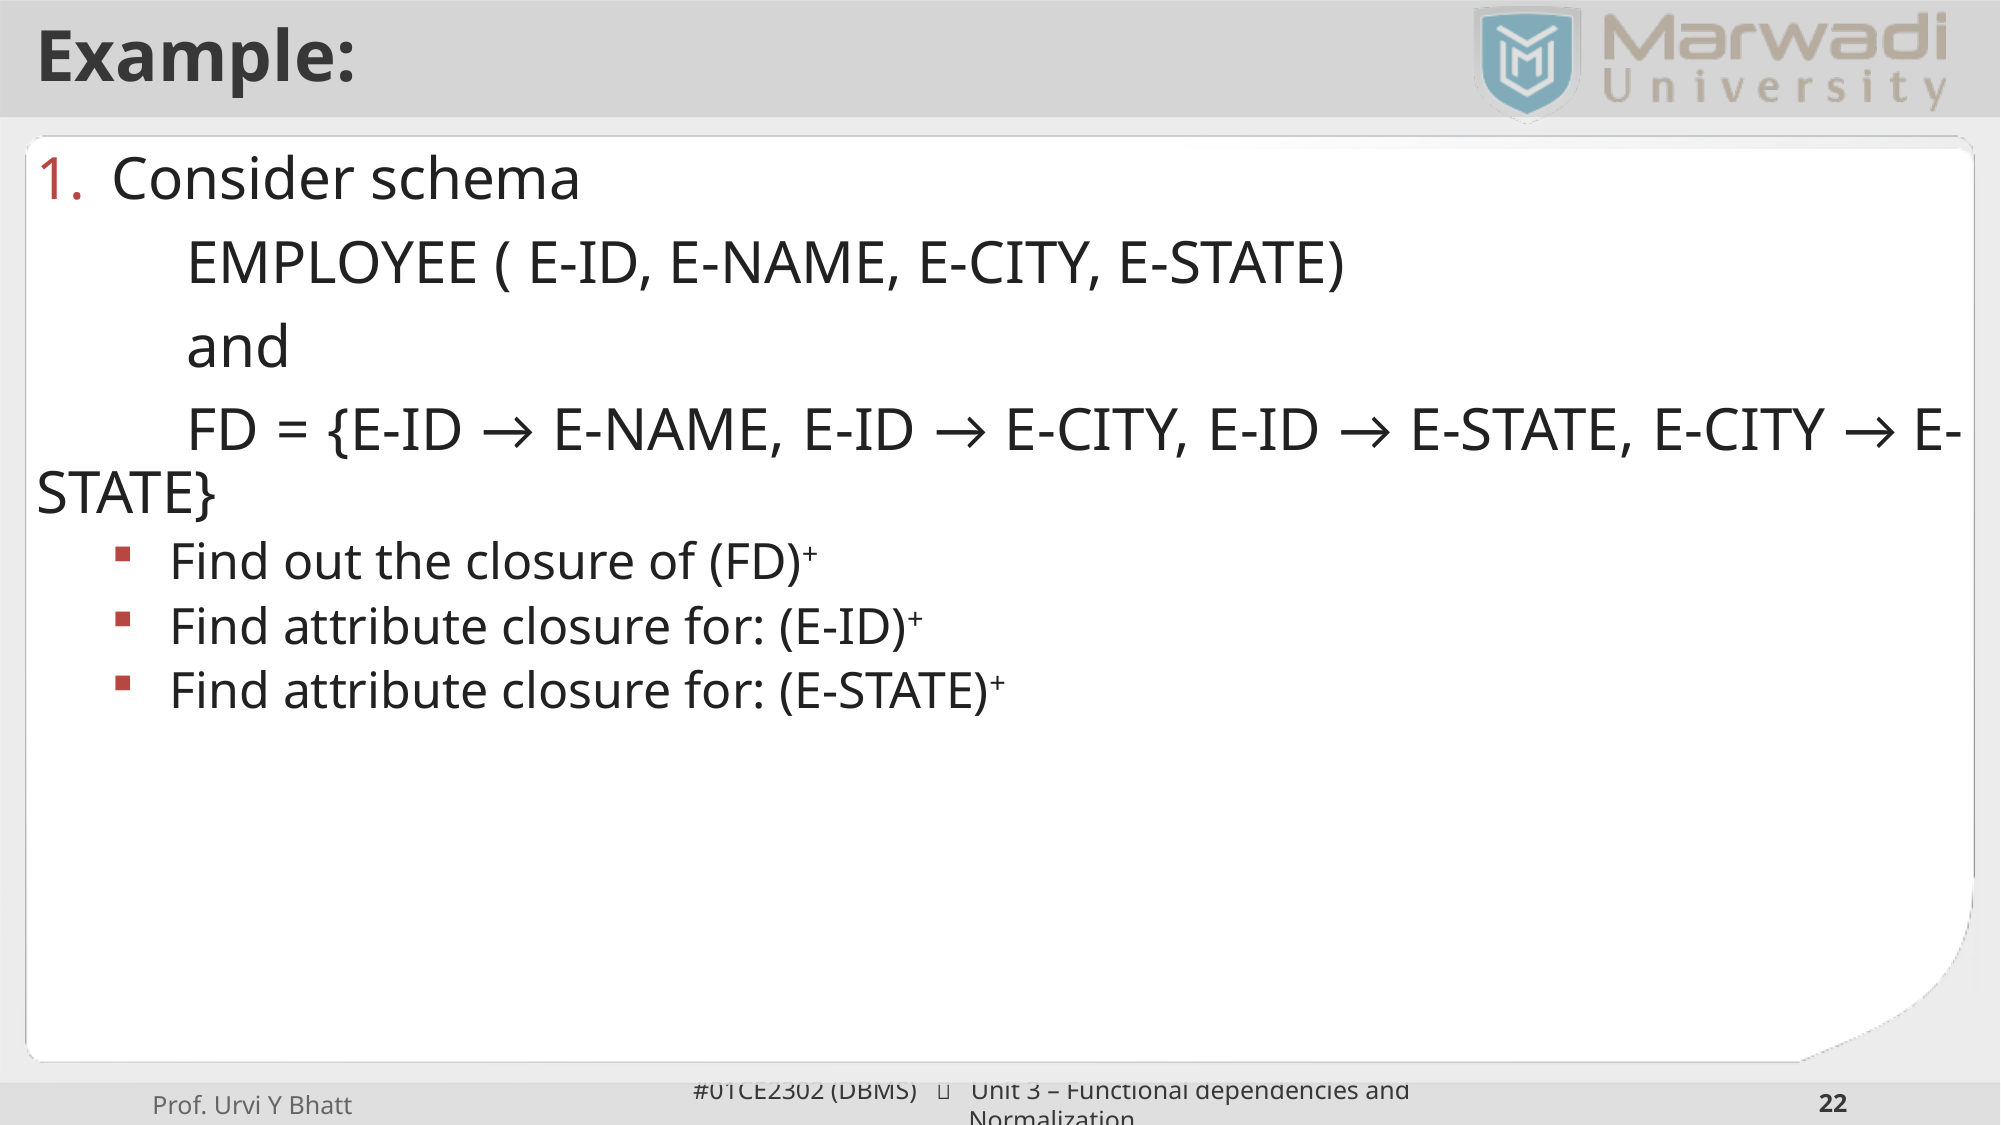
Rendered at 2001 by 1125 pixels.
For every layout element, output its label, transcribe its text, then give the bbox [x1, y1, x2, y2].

picture [0, 118, 2000, 1085]
list Consider schema EMPLOYEE ( E-ID, E-NAME, E-CITY, E-STATE) and FD = {E-ID → E-NAME, E-ID → E-CITY, E-ID → E-STATE, E-CITY → E-STATE} Find out the closure of (FD)+ Find attribute closure for: (E-ID)+ Find attribute closure for: (E-STATE)+ [21, 141, 1979, 1059]
title Example: [0, 0, 2000, 118]
